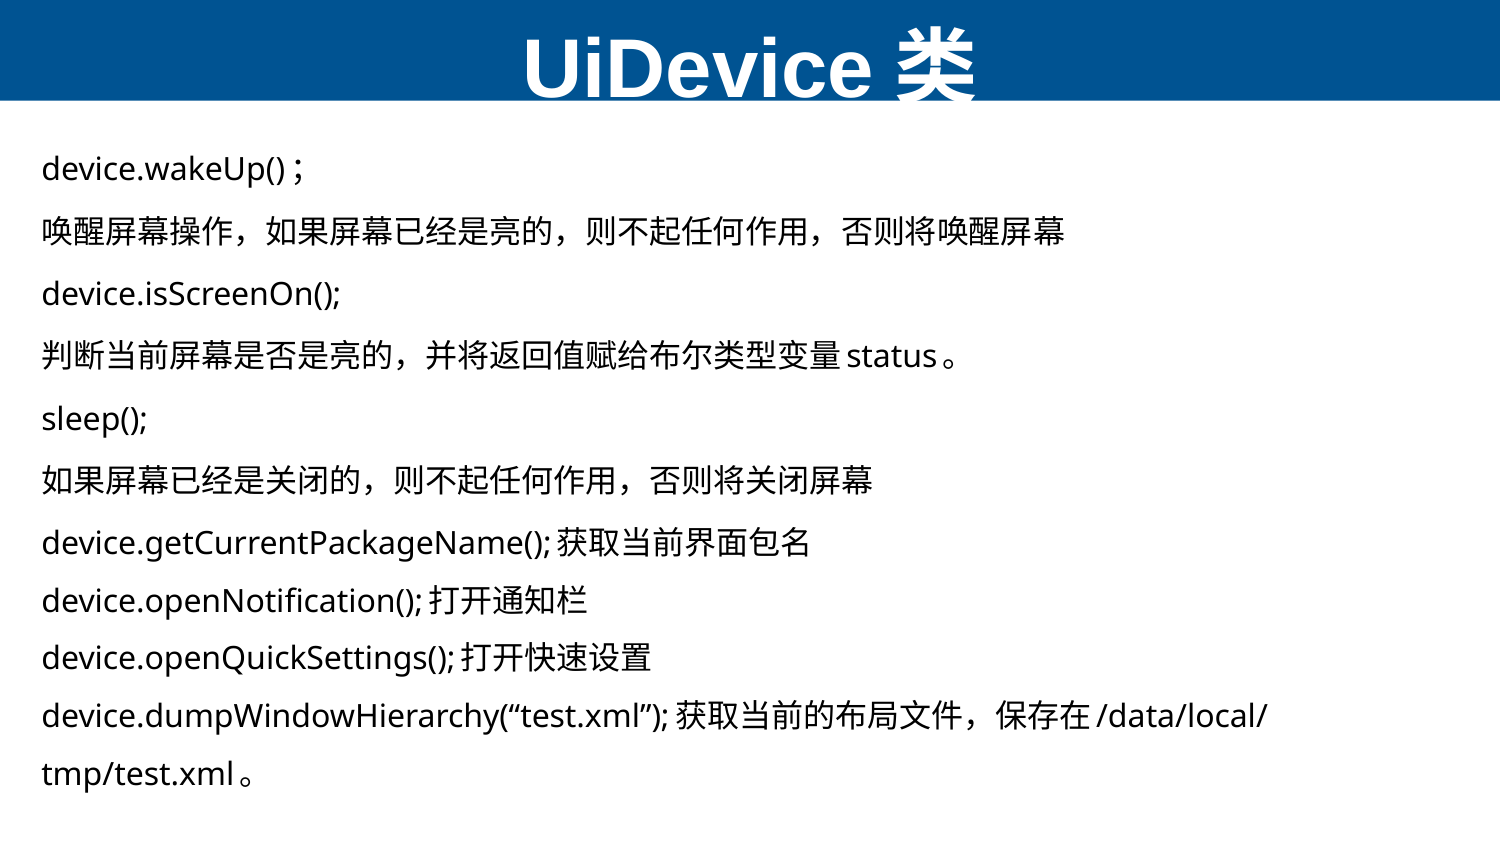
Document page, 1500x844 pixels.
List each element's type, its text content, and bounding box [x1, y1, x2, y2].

picture [0, 101, 1500, 844]
list device.wakeUp()； 唤醒屏幕操作，如果屏幕已经是亮的，则不起任何作用，否则将唤醒屏幕 device.isScreenOn(); 判断当前屏幕是否是亮的，并将返回值赋给布尔类型变量status。 sleep(); 如果屏幕已经是关闭的，则不起任何作用，否则将关闭屏幕 device.getCurrentPackageName();获取当前界面包名 device.openNotification();打开通知栏 device.openQuickSettings();打开快速设置 device.dumpWindowHierarchy(“test.xml”);获取当前的布局文件，保存在/data/local/tmp/test.xml。 [41, 129, 1353, 794]
title UiDevice类 [0, 14, 1500, 84]
